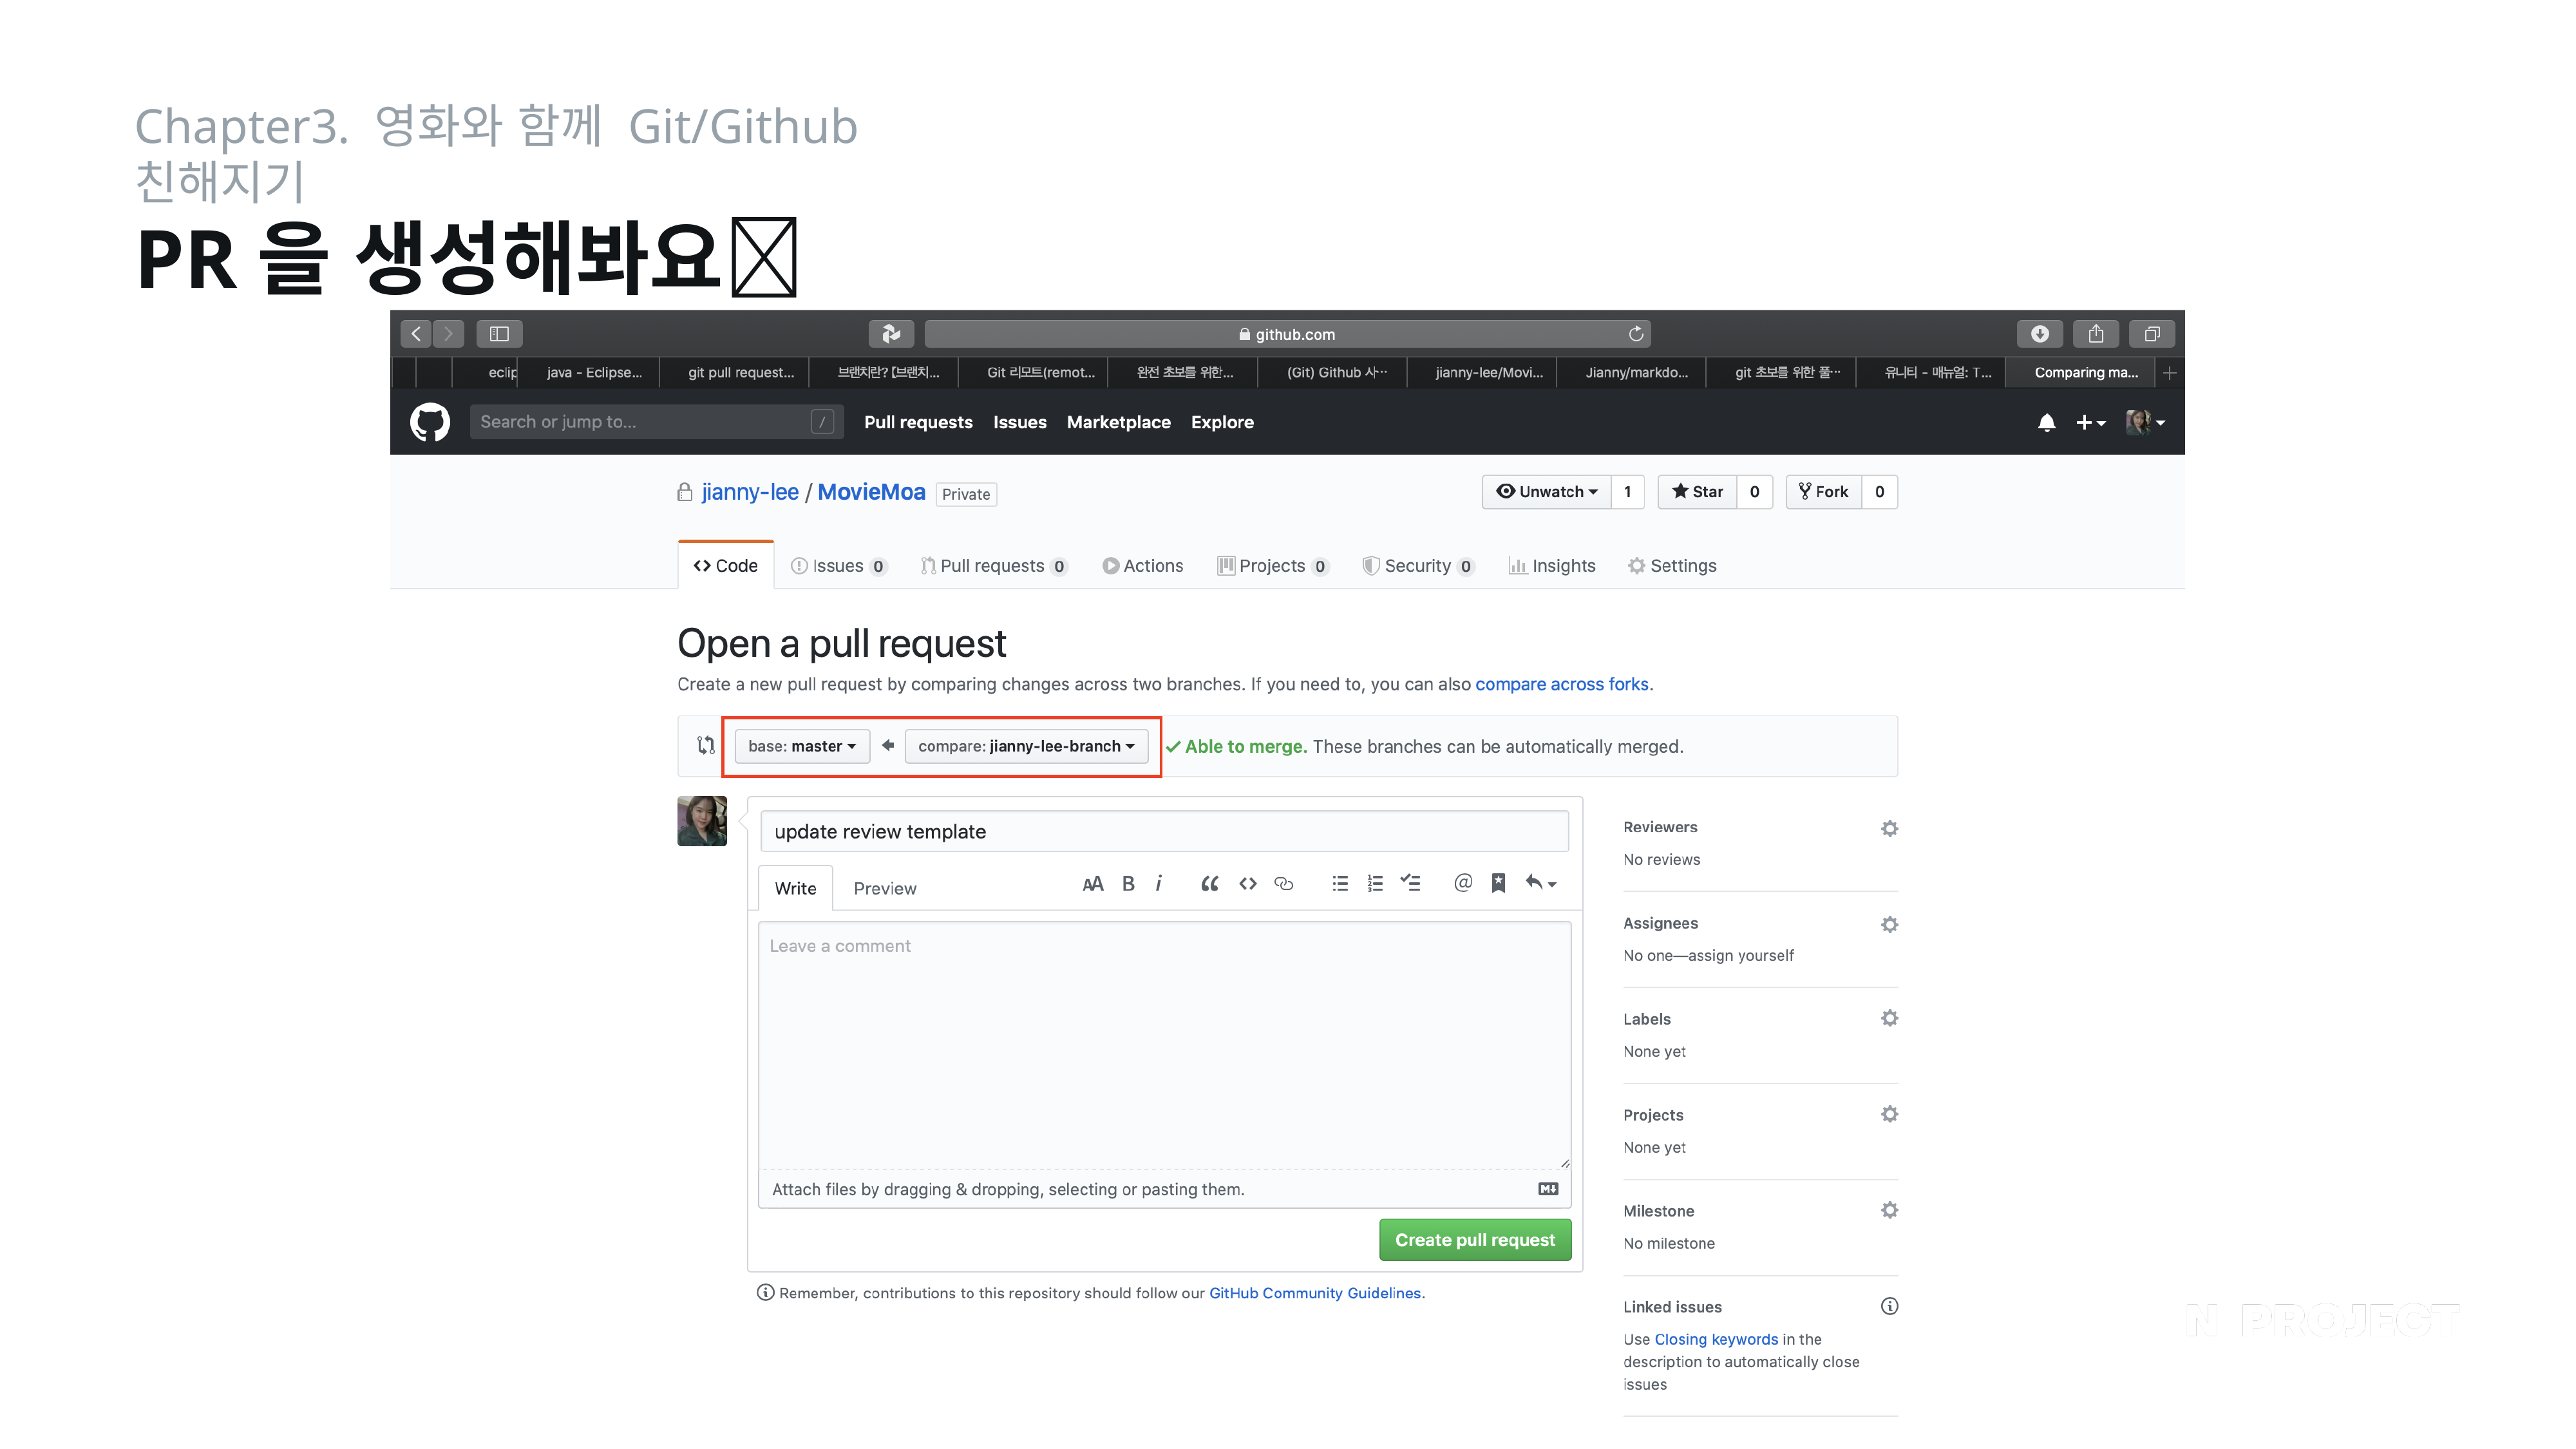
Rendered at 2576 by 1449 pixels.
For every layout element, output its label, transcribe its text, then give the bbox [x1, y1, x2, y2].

picture [390, 310, 2465, 1432]
text_box PR을 생성해봐요🙌 [129, 202, 1242, 310]
text_box Chapter3. 영화와 함께 Git/Github 친해지기 [129, 91, 1003, 202]
